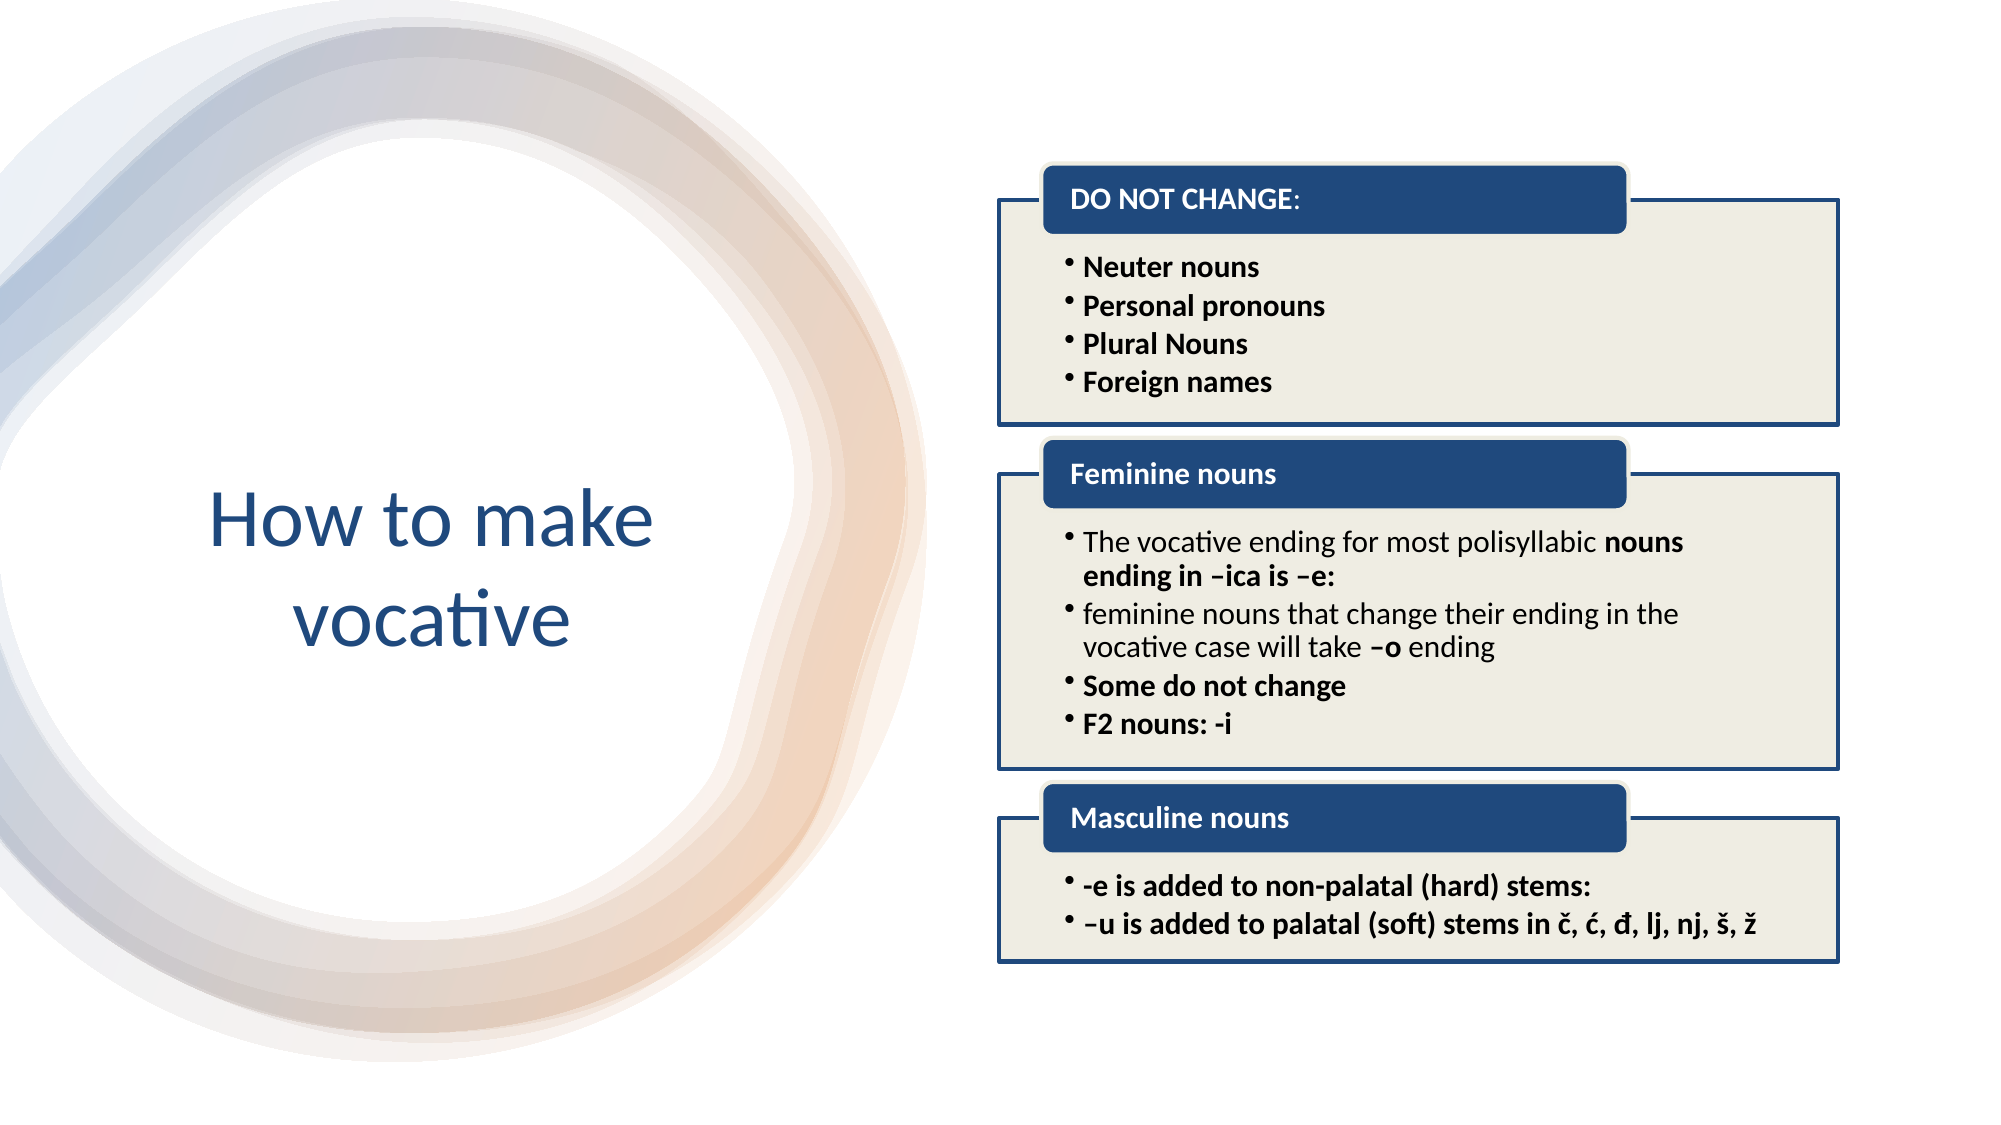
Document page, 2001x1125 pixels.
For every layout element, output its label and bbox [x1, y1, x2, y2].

text_box [0, 3, 2000, 1125]
list [998, 156, 1839, 969]
text_box [0, 0, 927, 1062]
